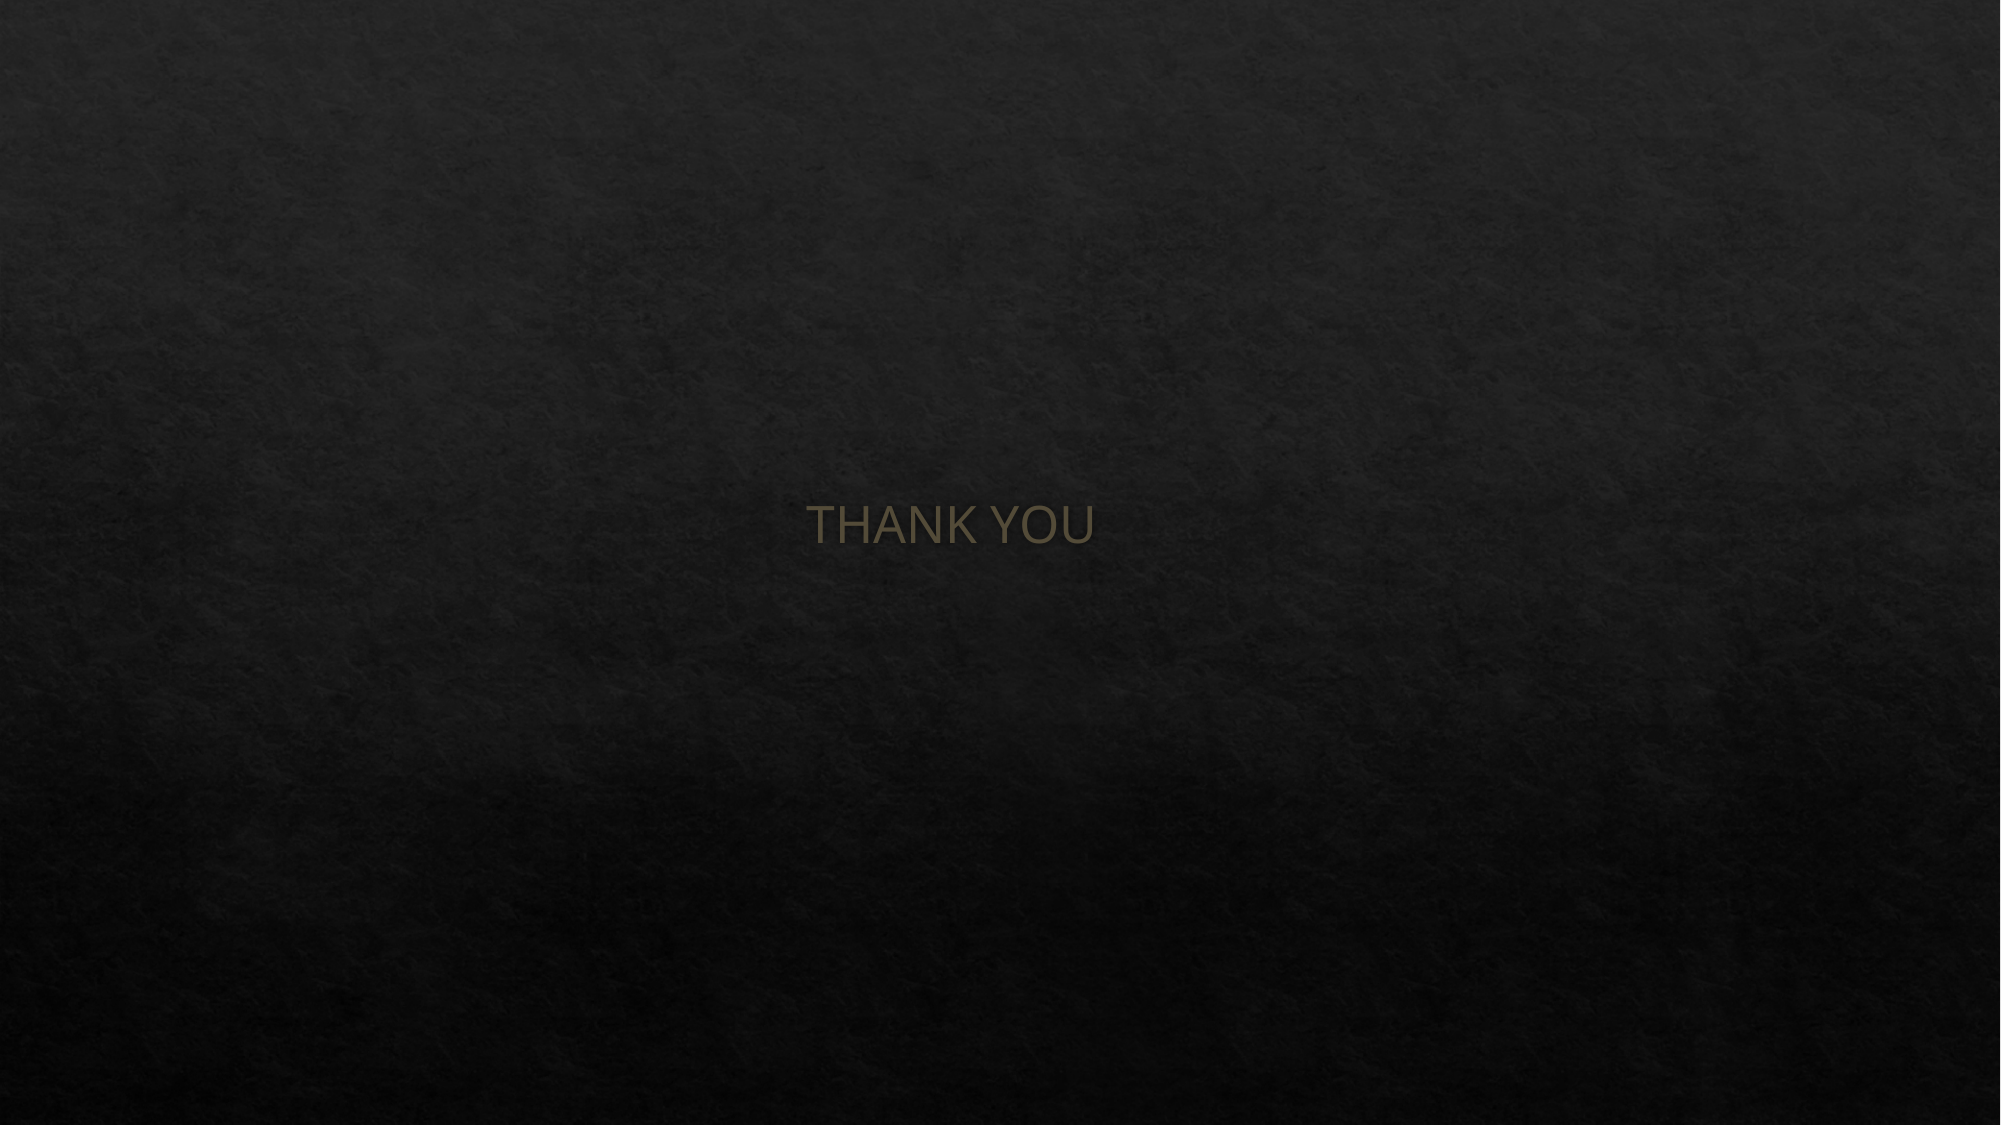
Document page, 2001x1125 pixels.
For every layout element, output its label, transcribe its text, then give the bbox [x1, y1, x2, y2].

title THANK YOU [109, 491, 1808, 563]
